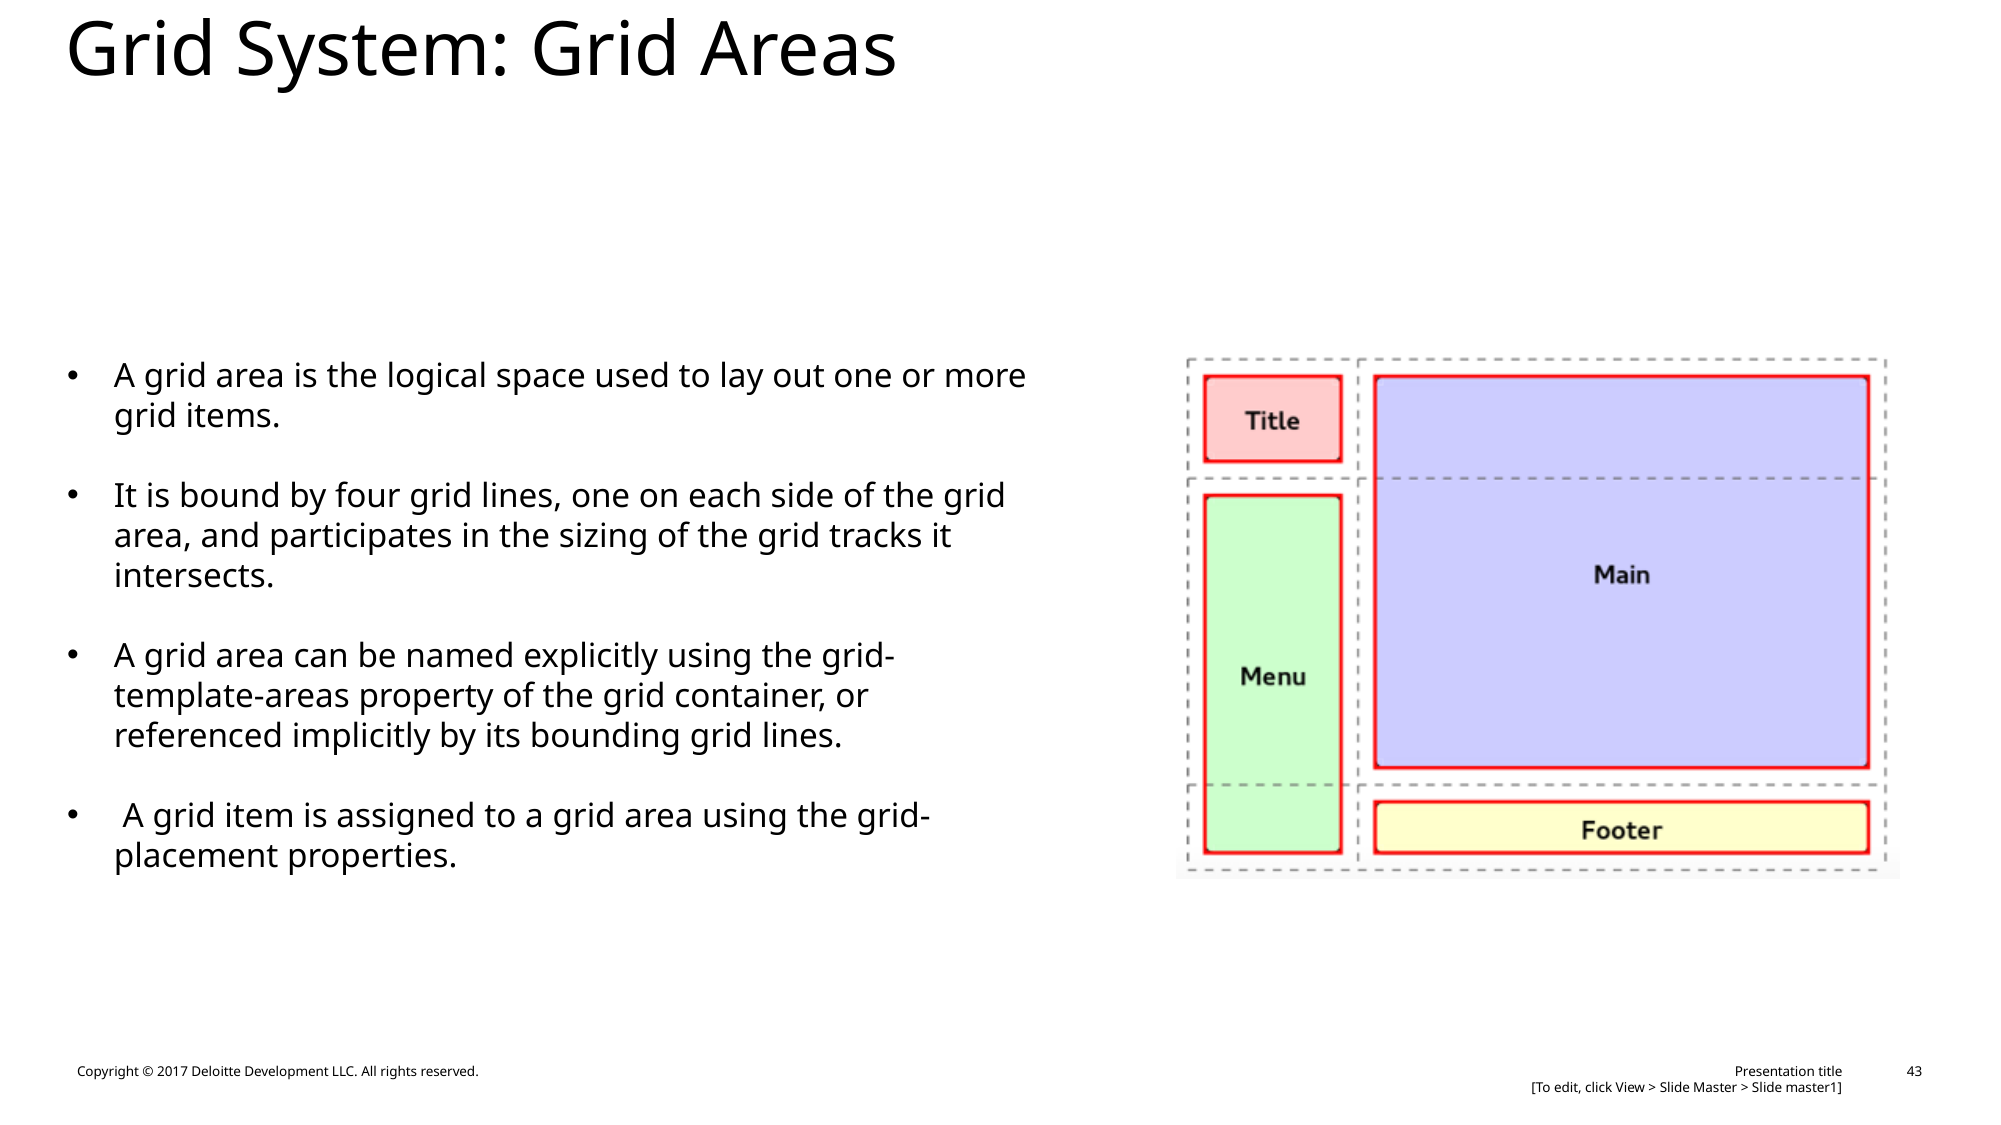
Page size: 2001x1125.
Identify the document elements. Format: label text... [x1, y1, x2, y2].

text_box A grid area is the logical space used to lay out one or more grid items. It is bound by four grid lines, one on each side of the grid area, and participates in the sizing of the grid tracks it intersects. A grid area can be named explicitly using the grid-template-areas property of the grid container, or referenced implicitly by its bounding grid lines. A grid item is assigned to a grid area using the grid-placement properties. [52, 347, 1053, 881]
title Grid System: Grid Areas [65, 0, 1882, 218]
picture [1176, 336, 1901, 879]
